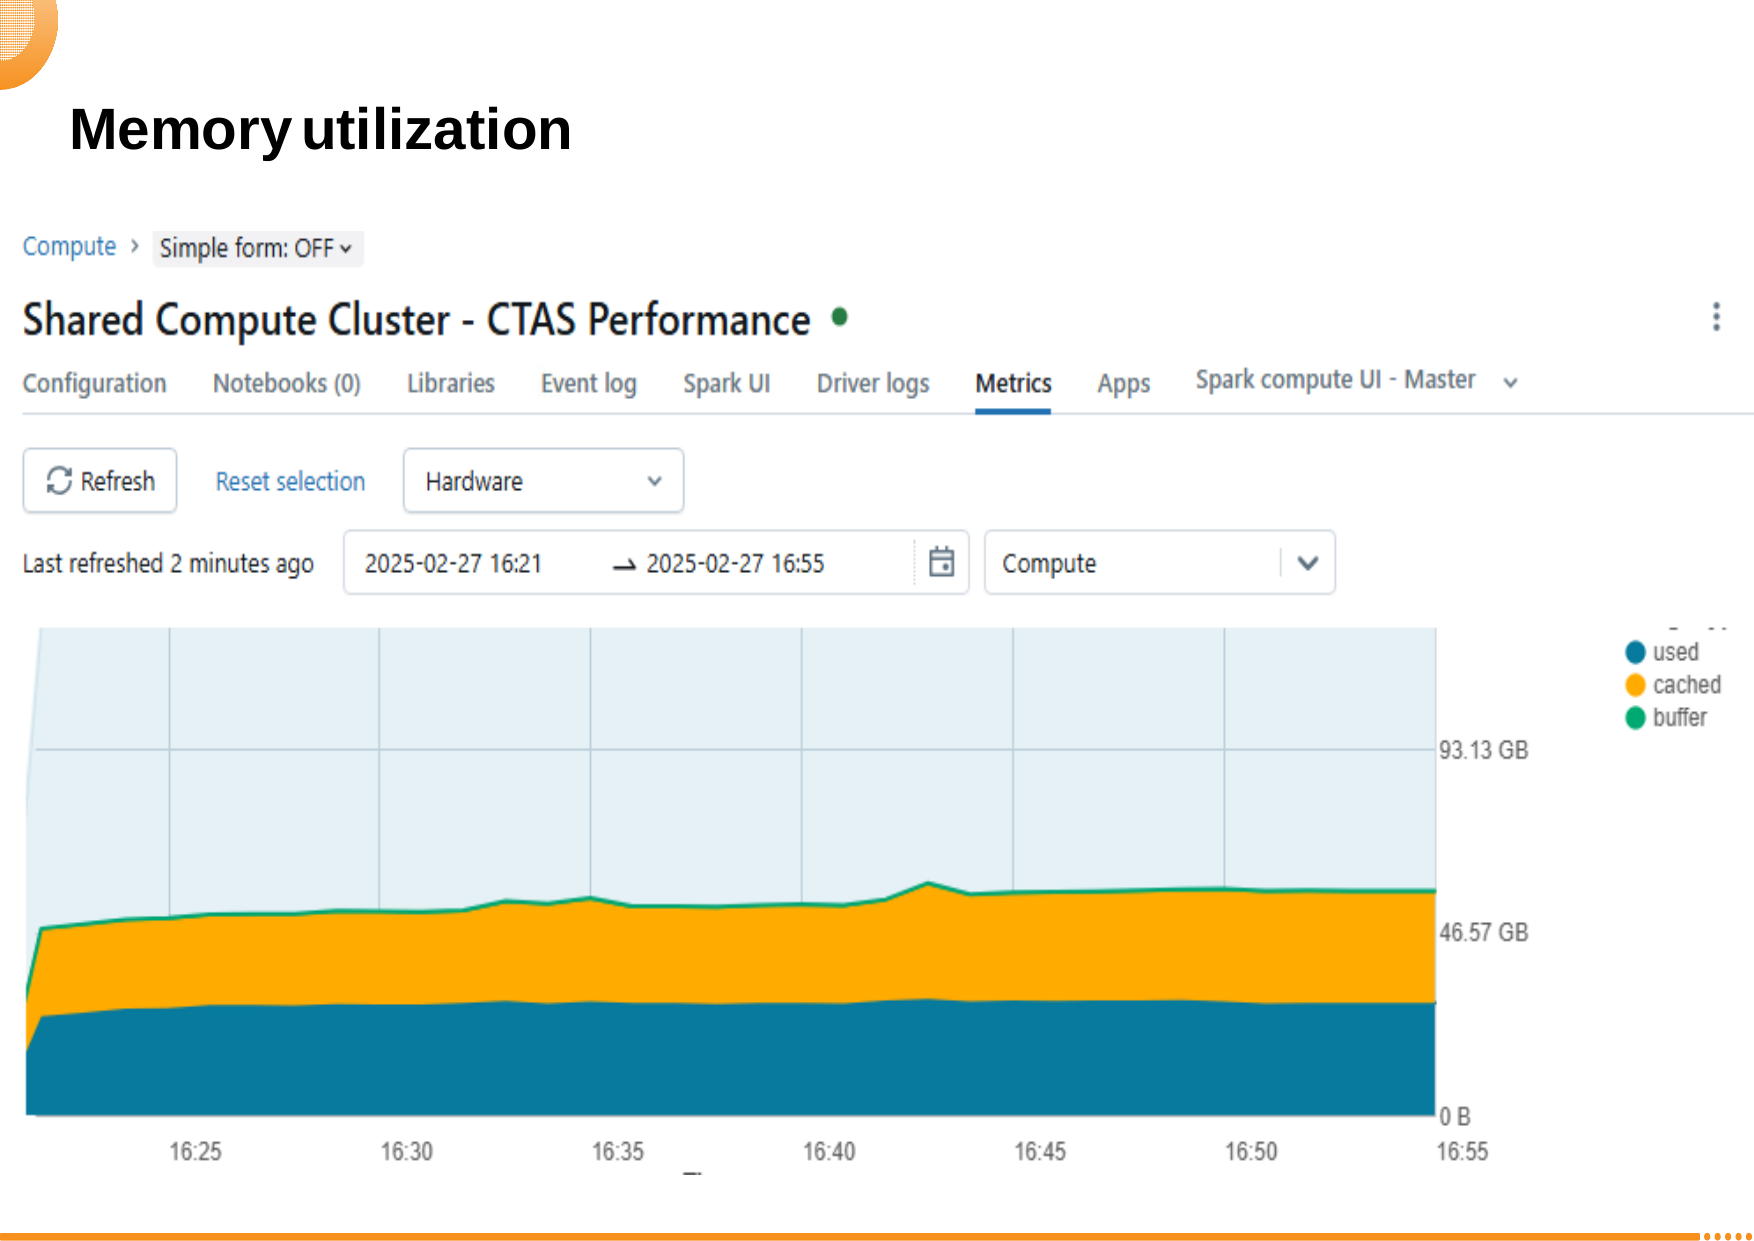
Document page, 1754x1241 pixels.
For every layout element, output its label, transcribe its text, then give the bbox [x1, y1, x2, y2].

text_box Memory utilization [54, 83, 697, 180]
picture [0, 231, 1754, 1175]
